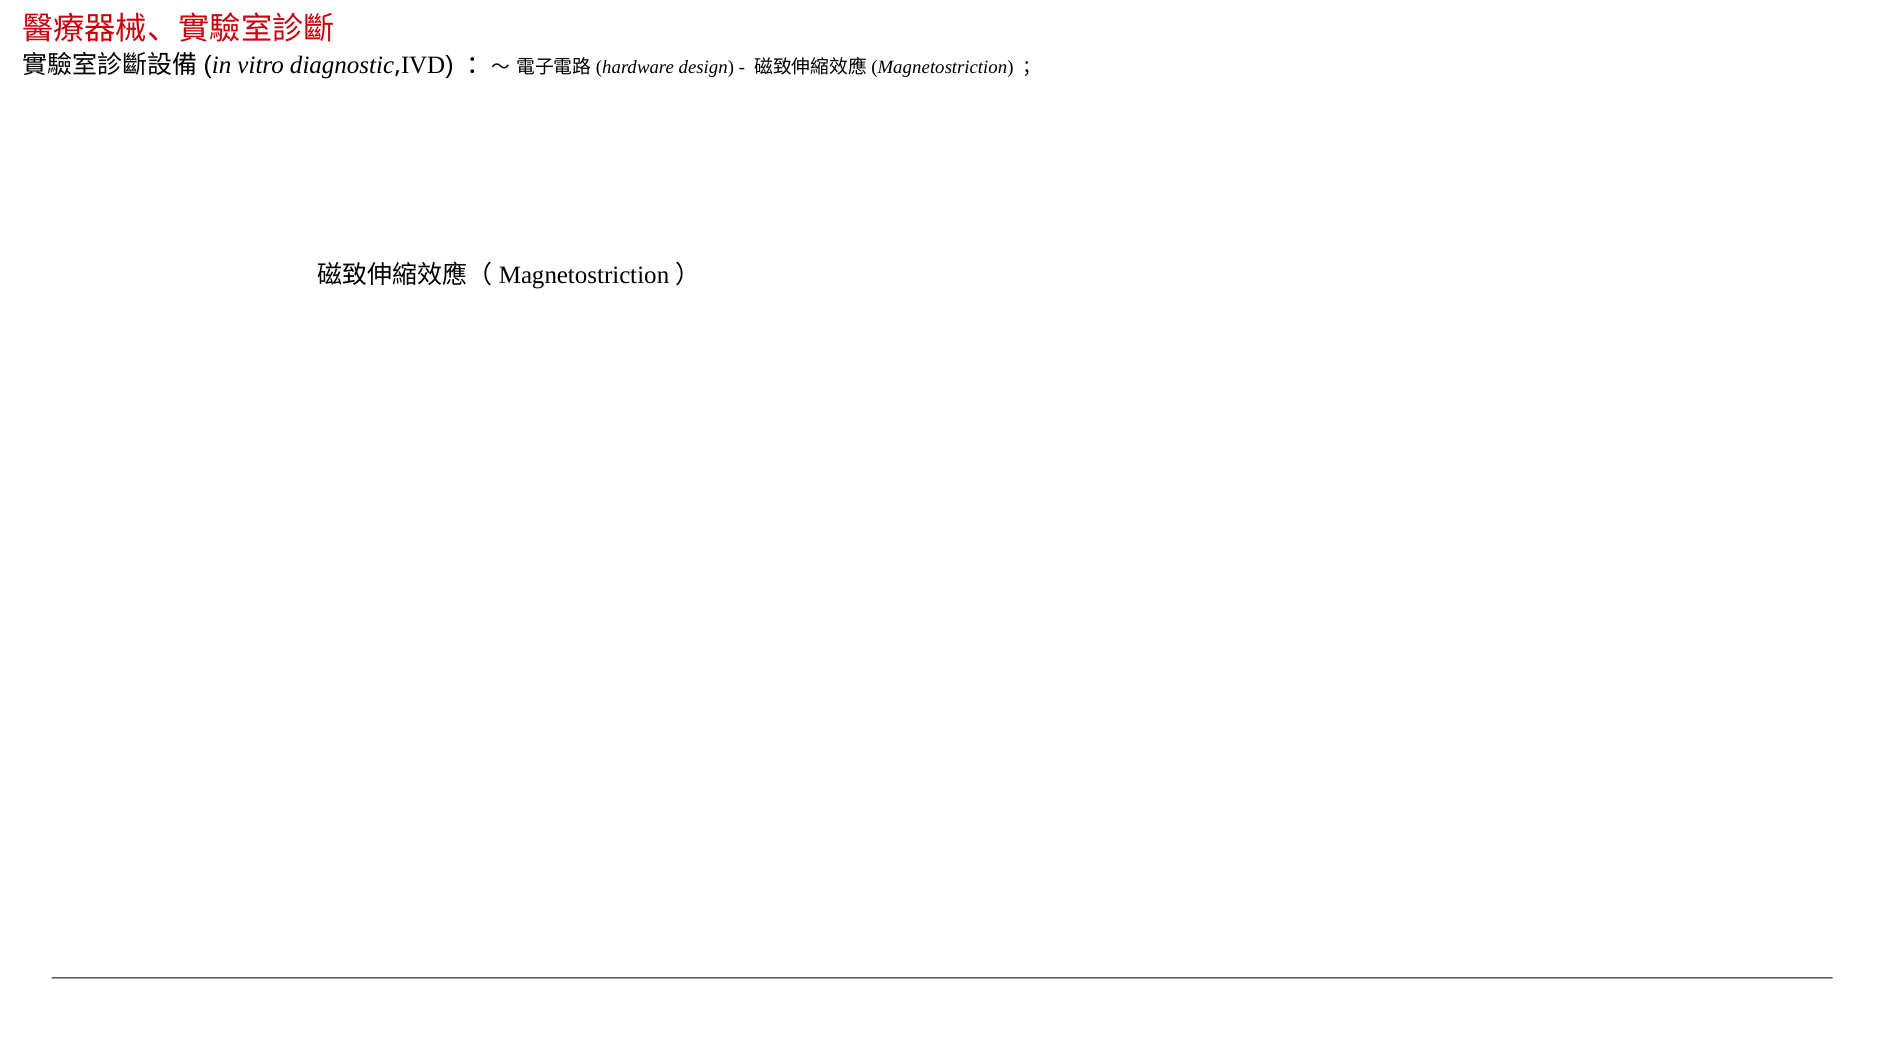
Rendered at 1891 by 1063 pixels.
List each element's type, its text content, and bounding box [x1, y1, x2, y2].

text_box 醫療器械、實驗室診斷 [7, 9, 1406, 39]
text_box 實驗室診斷設備(in vitro diagnostic,IVD) ：～ 電子電路(hardware design) - 磁致伸縮效應(Magnetostriction) ； [7, 39, 1572, 87]
text_box 磁致伸縮效應（Magnetostriction） [302, 236, 1646, 297]
